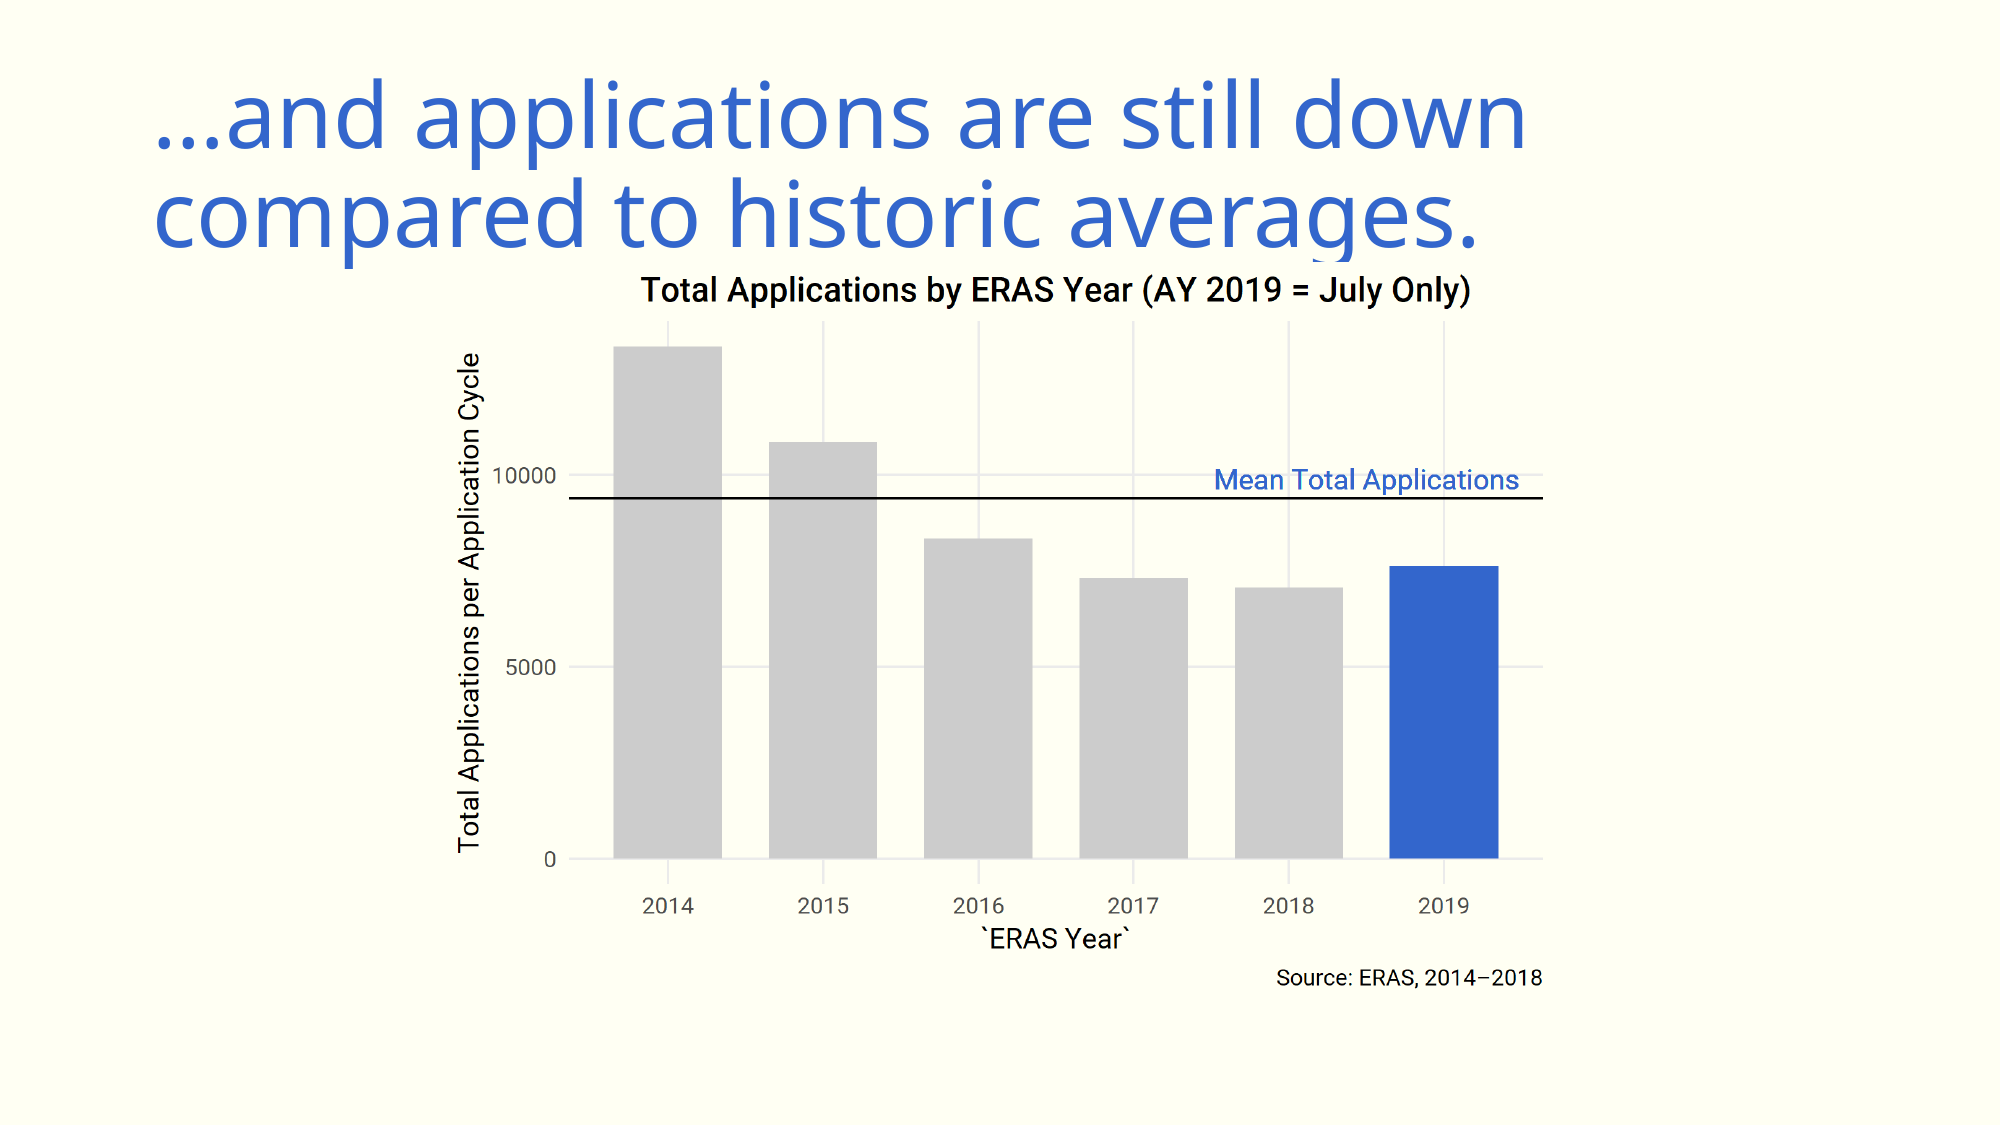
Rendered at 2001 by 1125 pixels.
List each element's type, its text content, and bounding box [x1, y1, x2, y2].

picture [443, 262, 1557, 1005]
title …and applications are still down compared to historic averages. [137, 59, 1863, 278]
